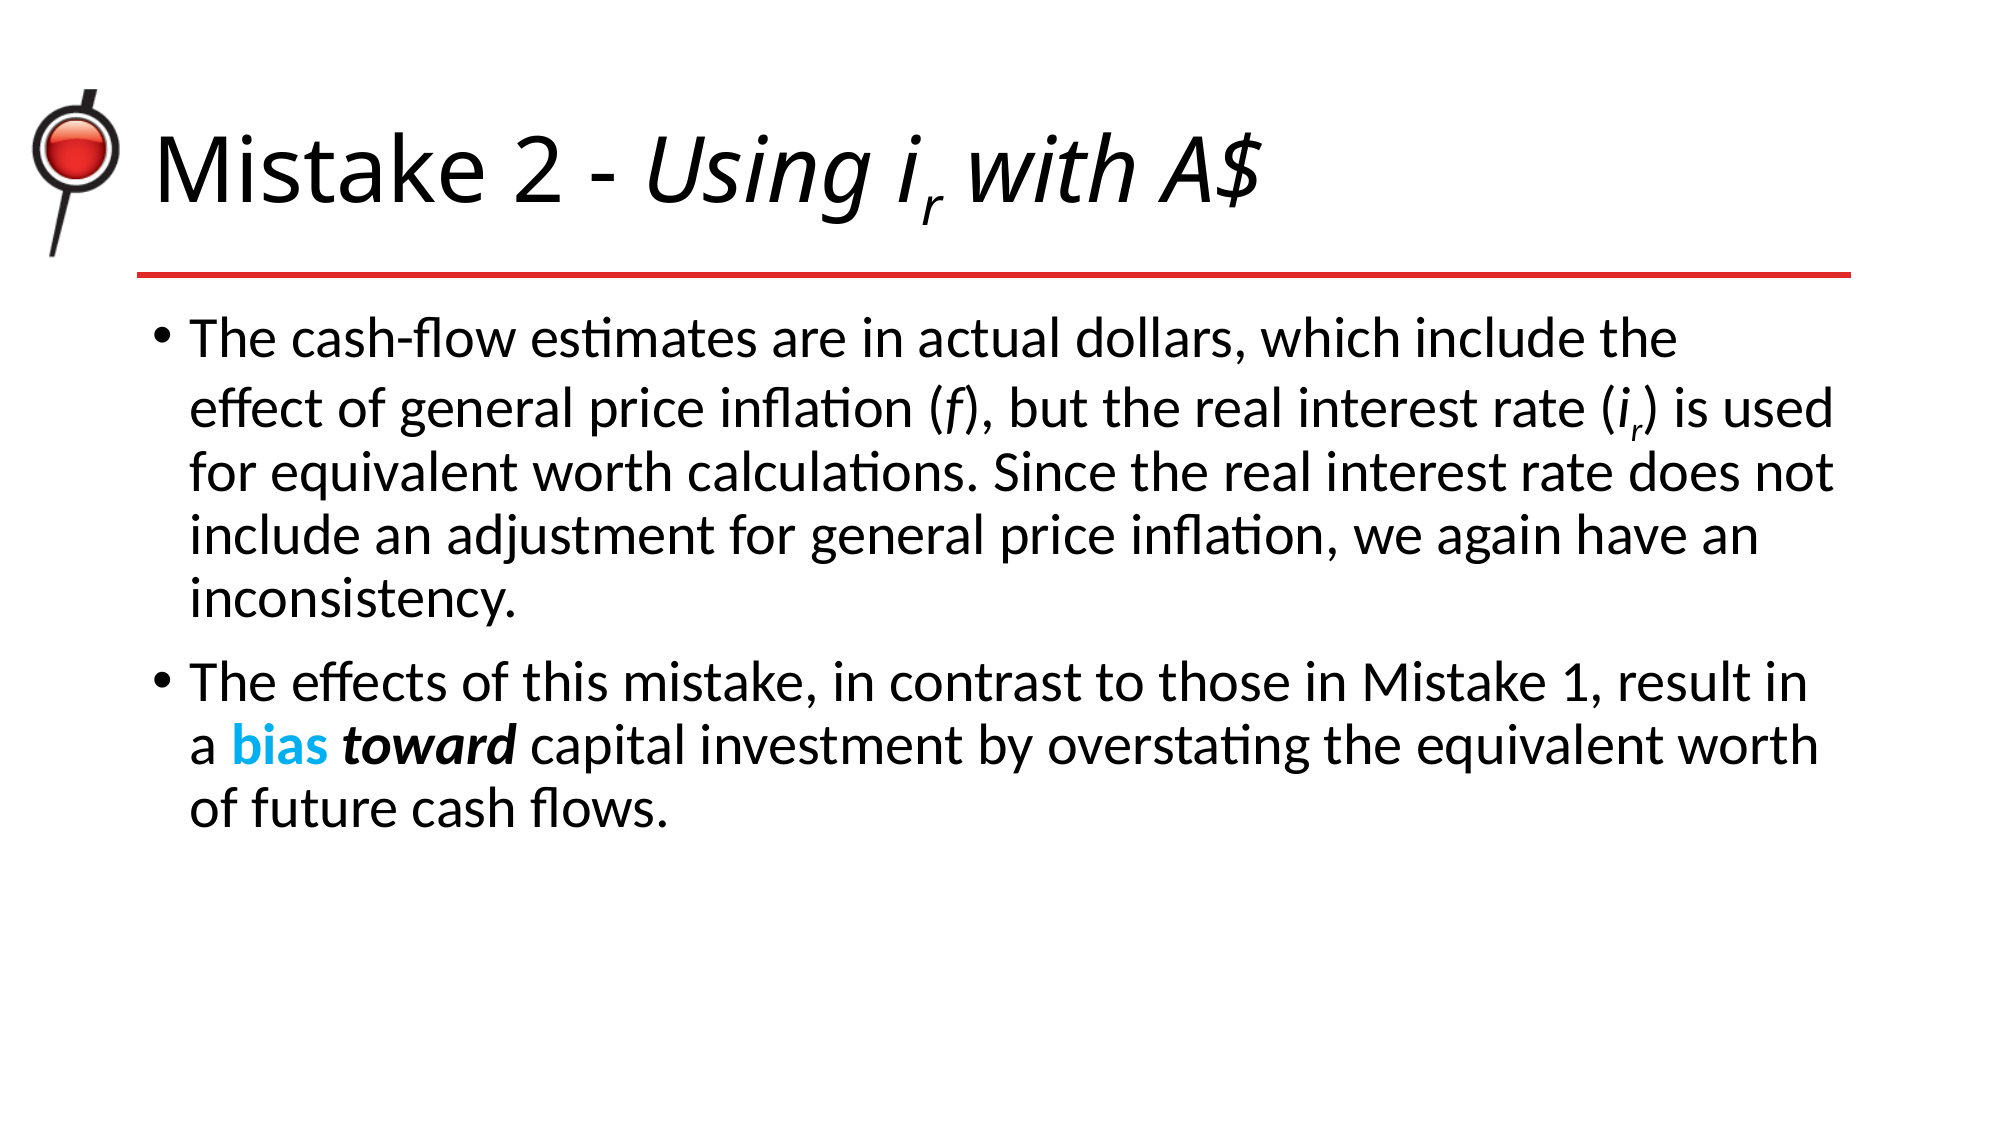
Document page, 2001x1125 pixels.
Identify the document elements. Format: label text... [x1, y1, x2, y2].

title Mistake 2 - Using ir with A$ [137, 59, 1863, 278]
picture [9, 69, 137, 268]
list The cash-flow estimates are in actual dollars, which include the effect of general price inflation (f), but the real interest rate (ir) is used for equivalent worth calculations. Since the real interest rate does not include an adjustment for general price inflation, we again have an inconsistency. The effects of this mistake, in contrast to those in Mistake 1, result in a bias toward capital investment by overstating the equivalent worth of future cash flows. [137, 299, 1863, 1014]
